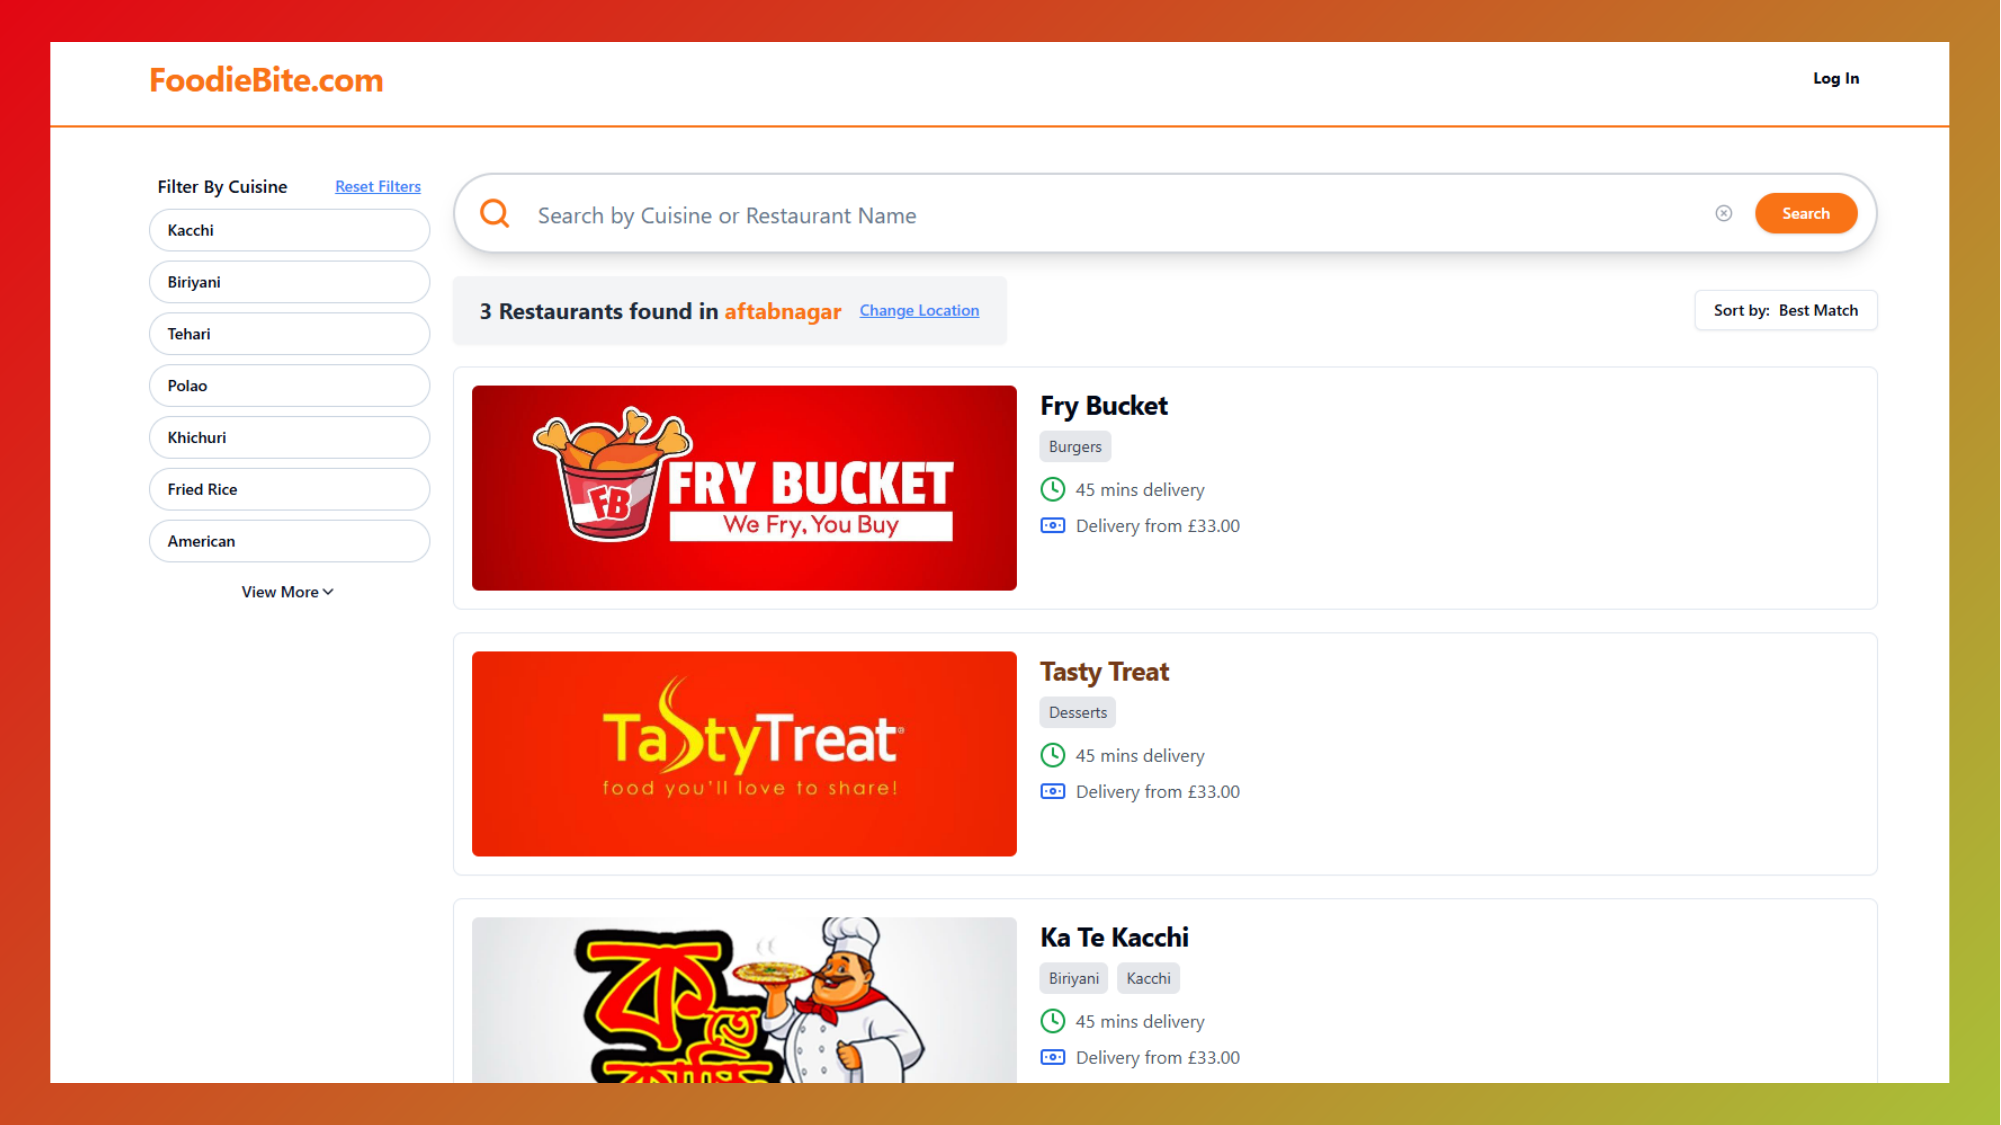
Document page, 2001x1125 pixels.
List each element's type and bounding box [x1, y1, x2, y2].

picture [50, 42, 1950, 1083]
text_box [0, 0, 2000, 1125]
